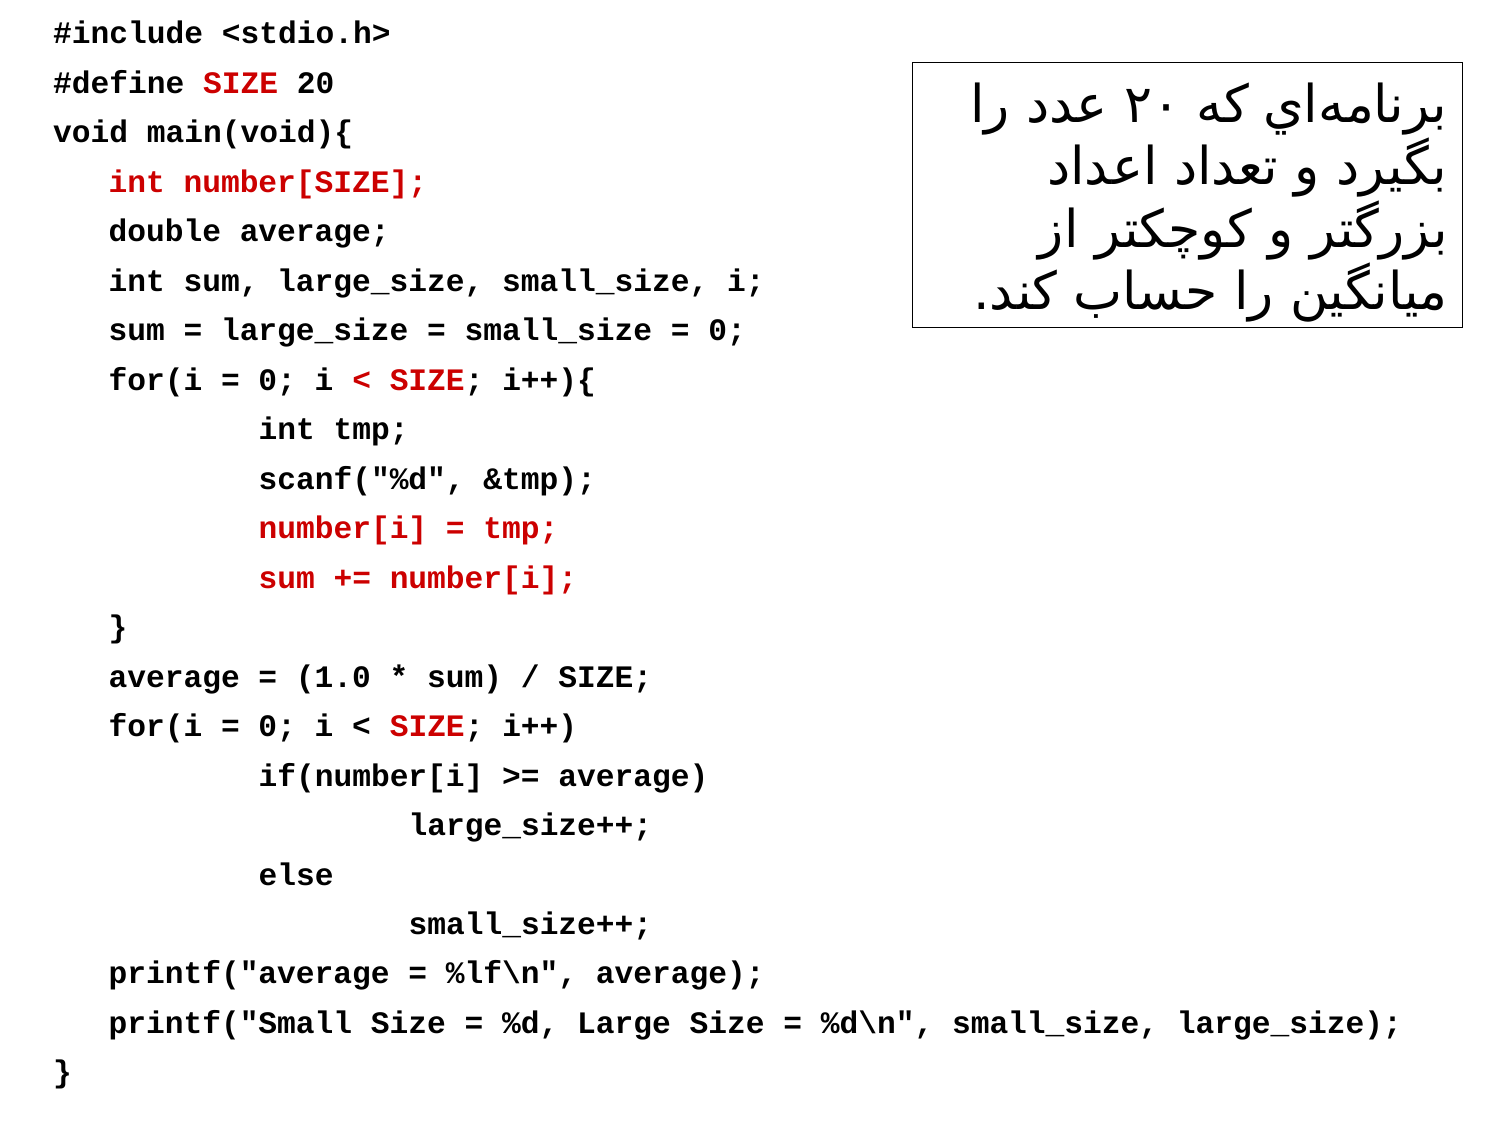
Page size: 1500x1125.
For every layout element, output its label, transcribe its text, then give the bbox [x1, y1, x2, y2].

text_box برنامه‌اي كه ۲۰ عدد را بگيرد و تعداد اعداد بزرگتر و كوچكتر از ميانگين را حساب كند. [912, 62, 1463, 328]
text_box #include <stdio.h> #define SIZE 20 void main(void){ int number[SIZE]; double average; int sum, large_size, small_size, i; sum = large_size = small_size = 0; for(i = 0; i < SIZE; i++){ int tmp; scanf("%d", &tmp); number[i] = tmp; sum += number[i]; } average = (1.0 * sum) / SIZE; for(i = 0; i < SIZE; i++) if(number[i] >= average) large_size++; else small_size++; printf("average = %lf\n", average); printf("Small Size = %d, Large Size = %d\n", small_size, large_size); } [37, 12, 1450, 1125]
